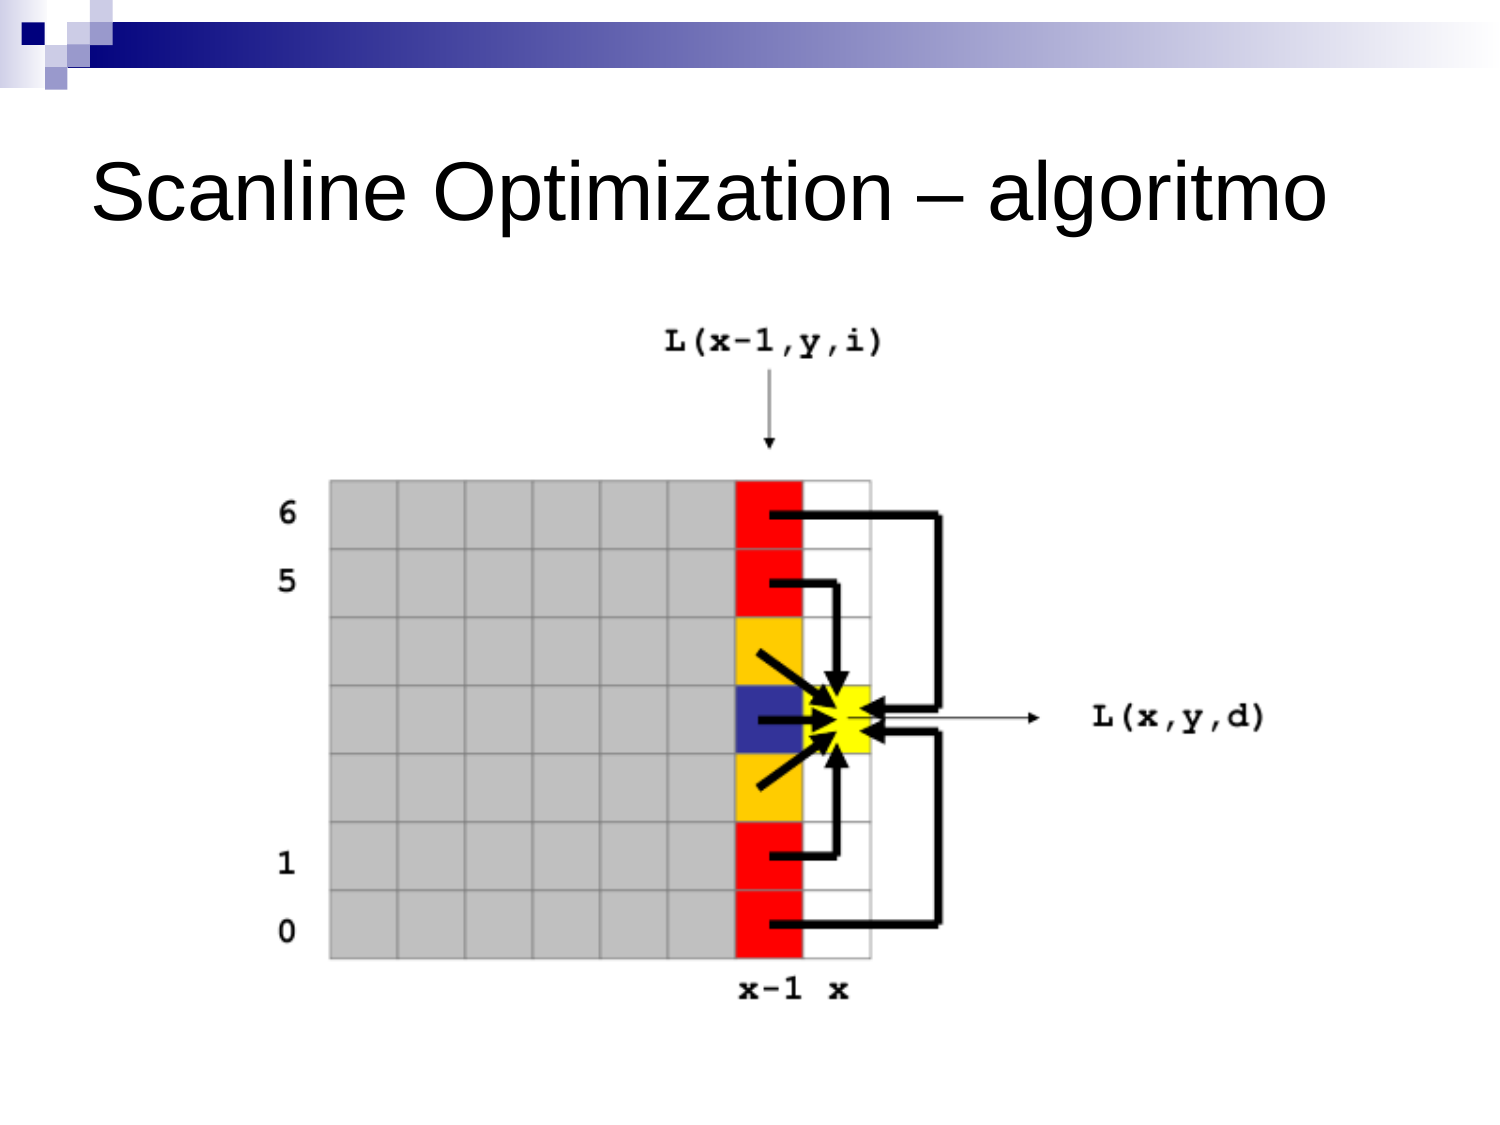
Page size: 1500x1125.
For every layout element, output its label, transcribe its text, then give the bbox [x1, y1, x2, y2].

title Scanline Optimization – algoritmo [75, 75, 1425, 300]
picture [265, 302, 1282, 1027]
